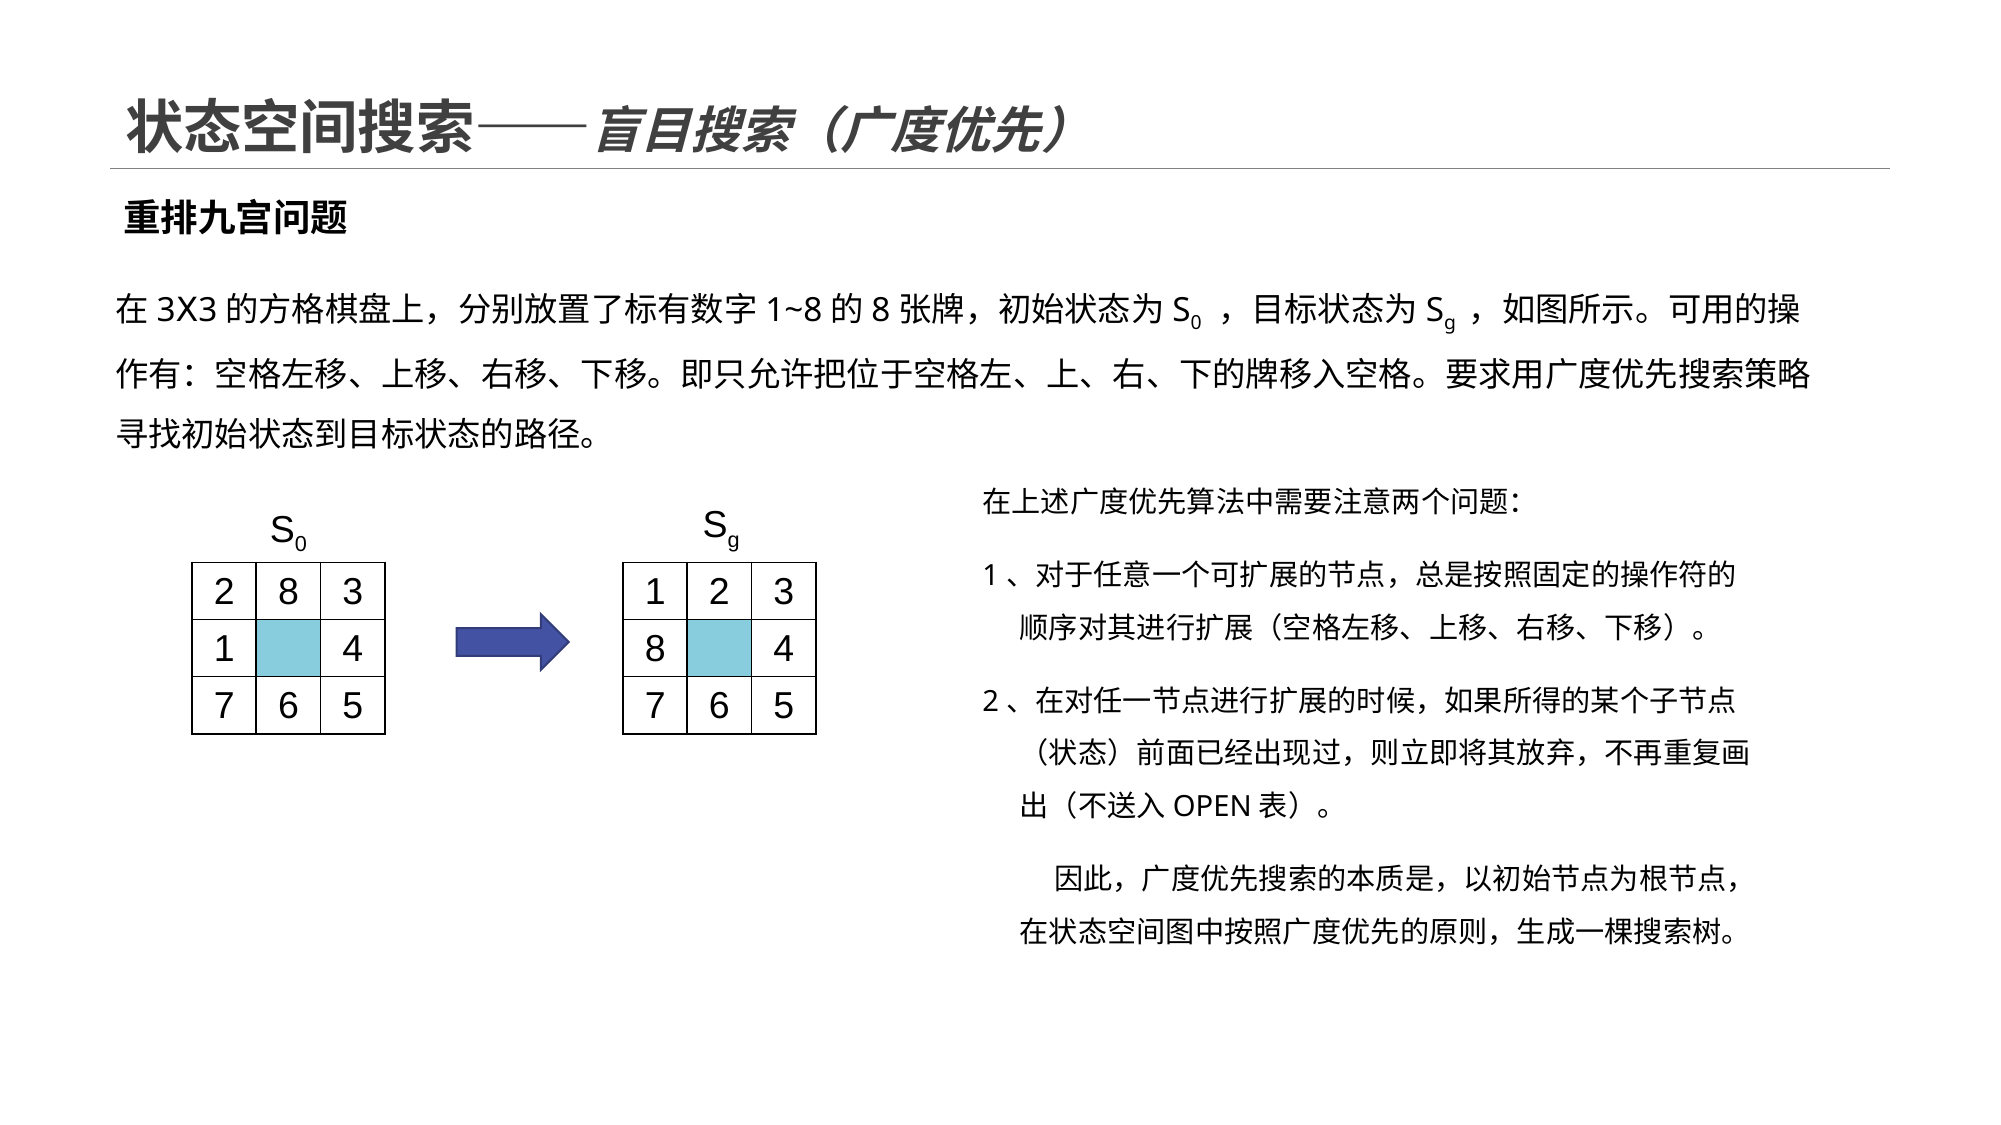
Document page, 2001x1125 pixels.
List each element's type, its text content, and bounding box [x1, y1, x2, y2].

table_cell 5 [321, 677, 384, 733]
table_cell 7 [624, 677, 686, 733]
table_cell 6 [257, 677, 320, 733]
text_box S0 [255, 497, 322, 564]
table_header 3 [321, 563, 384, 619]
table_cell 4 [321, 620, 384, 676]
table_header 2 [688, 563, 751, 619]
table_cell 5 [752, 677, 815, 733]
text_box 在上述广度优先算法中需要注意两个问题： 1、对于任意一个可扩展的节点，总是按照固定的操作符的顺序对其进行扩展（空格左移、上移、右移、下移）。 2、在对任一节点进行扩展的时候，如果所得的某个子节点（状态）前面已经出现过，则立即将其放弃，不再重复画出（不送入OPEN表）。 因此，广度优先搜索的本质是，以初始节点为根节点，在状态空间图中按照广度优先的原则，生成一棵搜索树。 [967, 461, 1773, 846]
table_cell 6 [688, 677, 751, 733]
table_cell 8 [624, 620, 686, 676]
table_cell 7 [193, 677, 255, 733]
table_cell [257, 620, 320, 676]
text_box 在3Ⅹ3的方格棋盘上，分别放置了标有数字1~8的8张牌，初始状态为S0 ，目标状态为Sg ，如图所示。可用的操作有：空格左移、上移、右移、下移。即只允许把位于空格左、上、右、下的牌移入空格。要求用广度优先搜索策略寻找初始状态到目标状态的路径。 [100, 258, 1835, 461]
text_box Sg [687, 493, 765, 559]
table_header 3 [752, 563, 815, 619]
table_header 8 [257, 564, 320, 619]
text_box 重排九宫问题 [108, 186, 364, 247]
text_box [90, 183, 1148, 275]
table_cell 1 [193, 620, 255, 676]
table_header 2 [193, 563, 255, 619]
table_header 1 [624, 563, 686, 619]
table_cell [688, 620, 751, 676]
title 状态空间搜索——盲目搜索（广度优先） [109, 0, 1890, 169]
table_cell 4 [752, 620, 815, 676]
text_box [455, 611, 571, 673]
